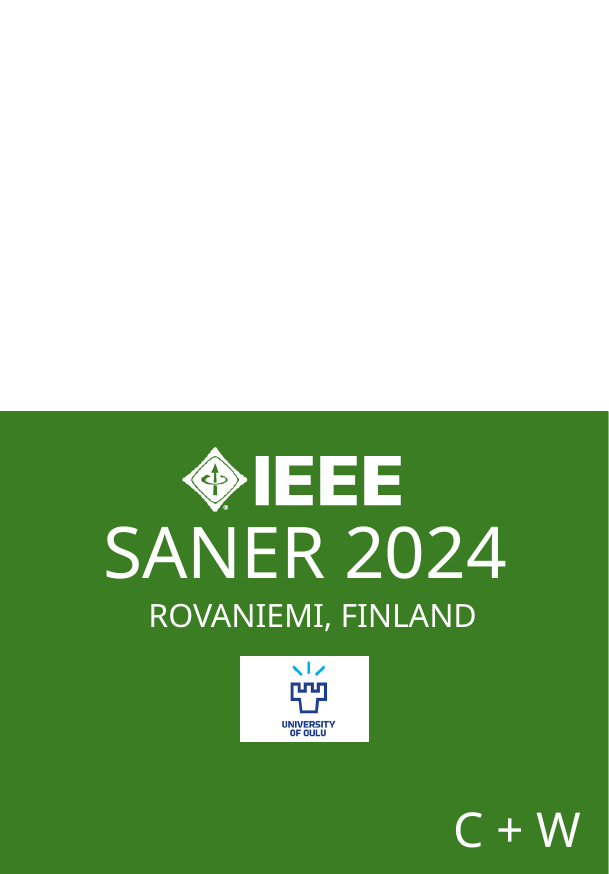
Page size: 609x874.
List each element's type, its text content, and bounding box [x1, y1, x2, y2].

text_box [0, 411, 609, 523]
text_box SANER 2024 [0, 523, 609, 585]
text_box C + W [438, 792, 609, 865]
text_box [0, 650, 609, 874]
text_box ROVANIEMI, FINLAND [0, 585, 609, 650]
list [181, 446, 402, 512]
picture [239, 655, 369, 742]
